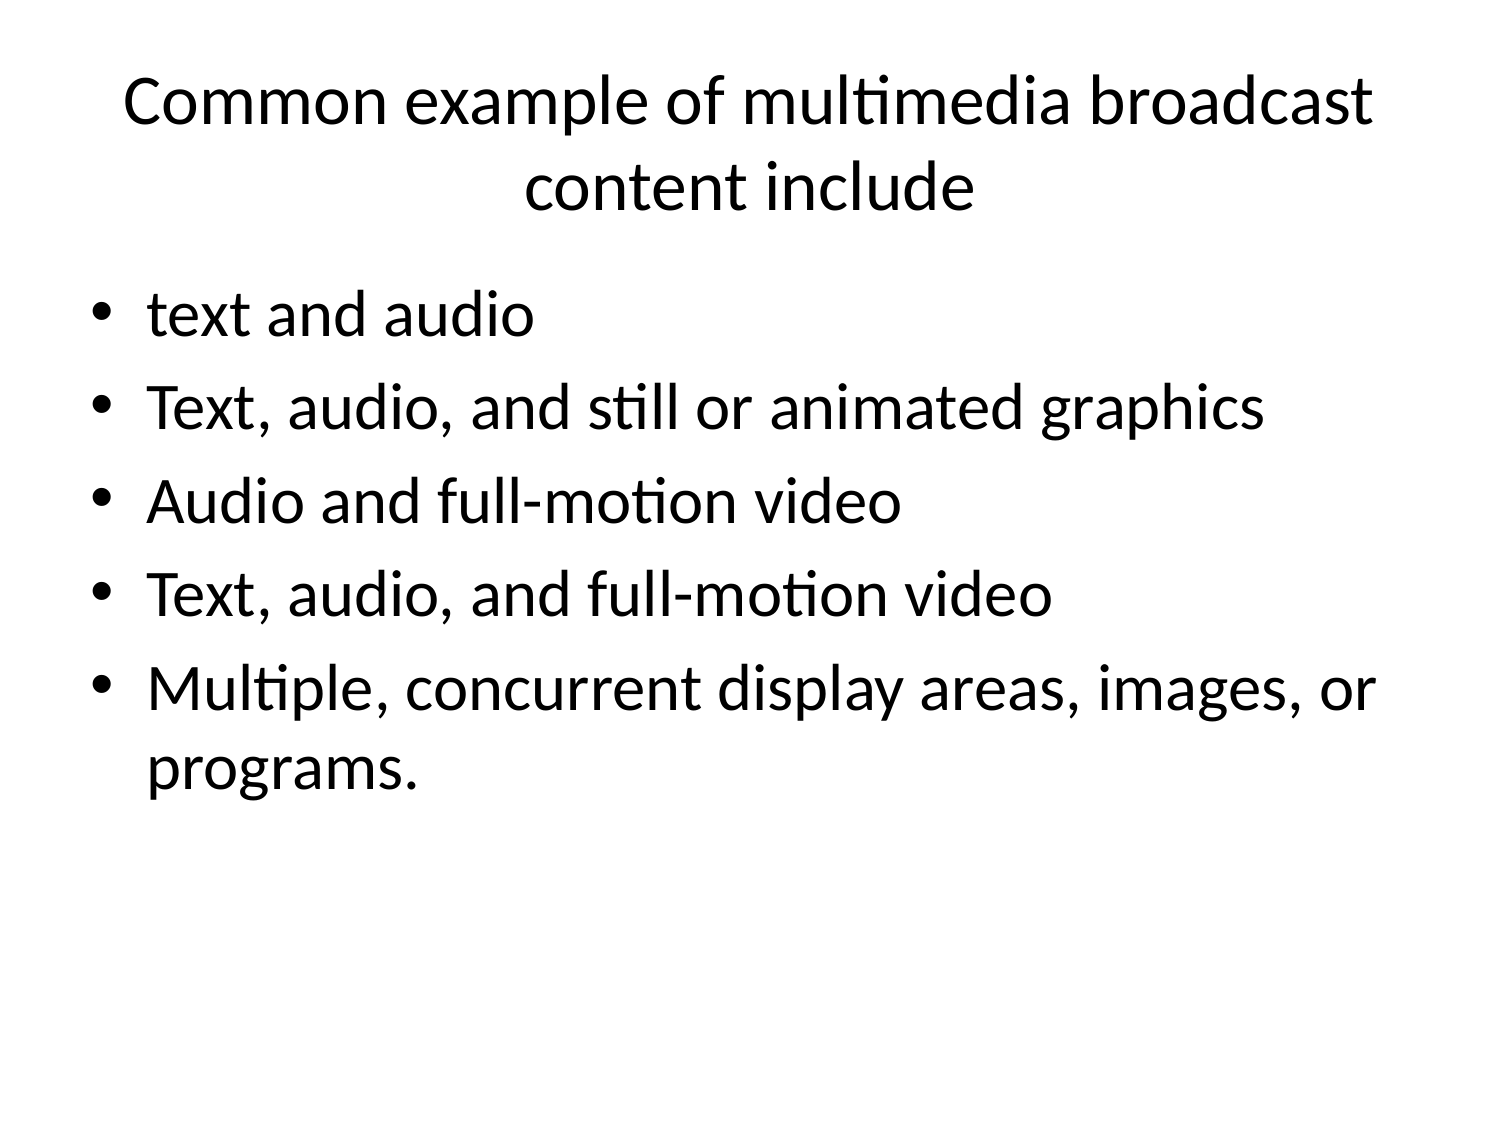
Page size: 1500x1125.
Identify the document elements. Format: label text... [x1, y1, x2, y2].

list text and audio Text, audio, and still or animated graphics Audio and full-motion video Text, audio, and full-motion video Multiple, concurrent display areas, images, or programs. [75, 262, 1425, 1005]
title Common example of multimedia broadcast content include [75, 45, 1425, 233]
